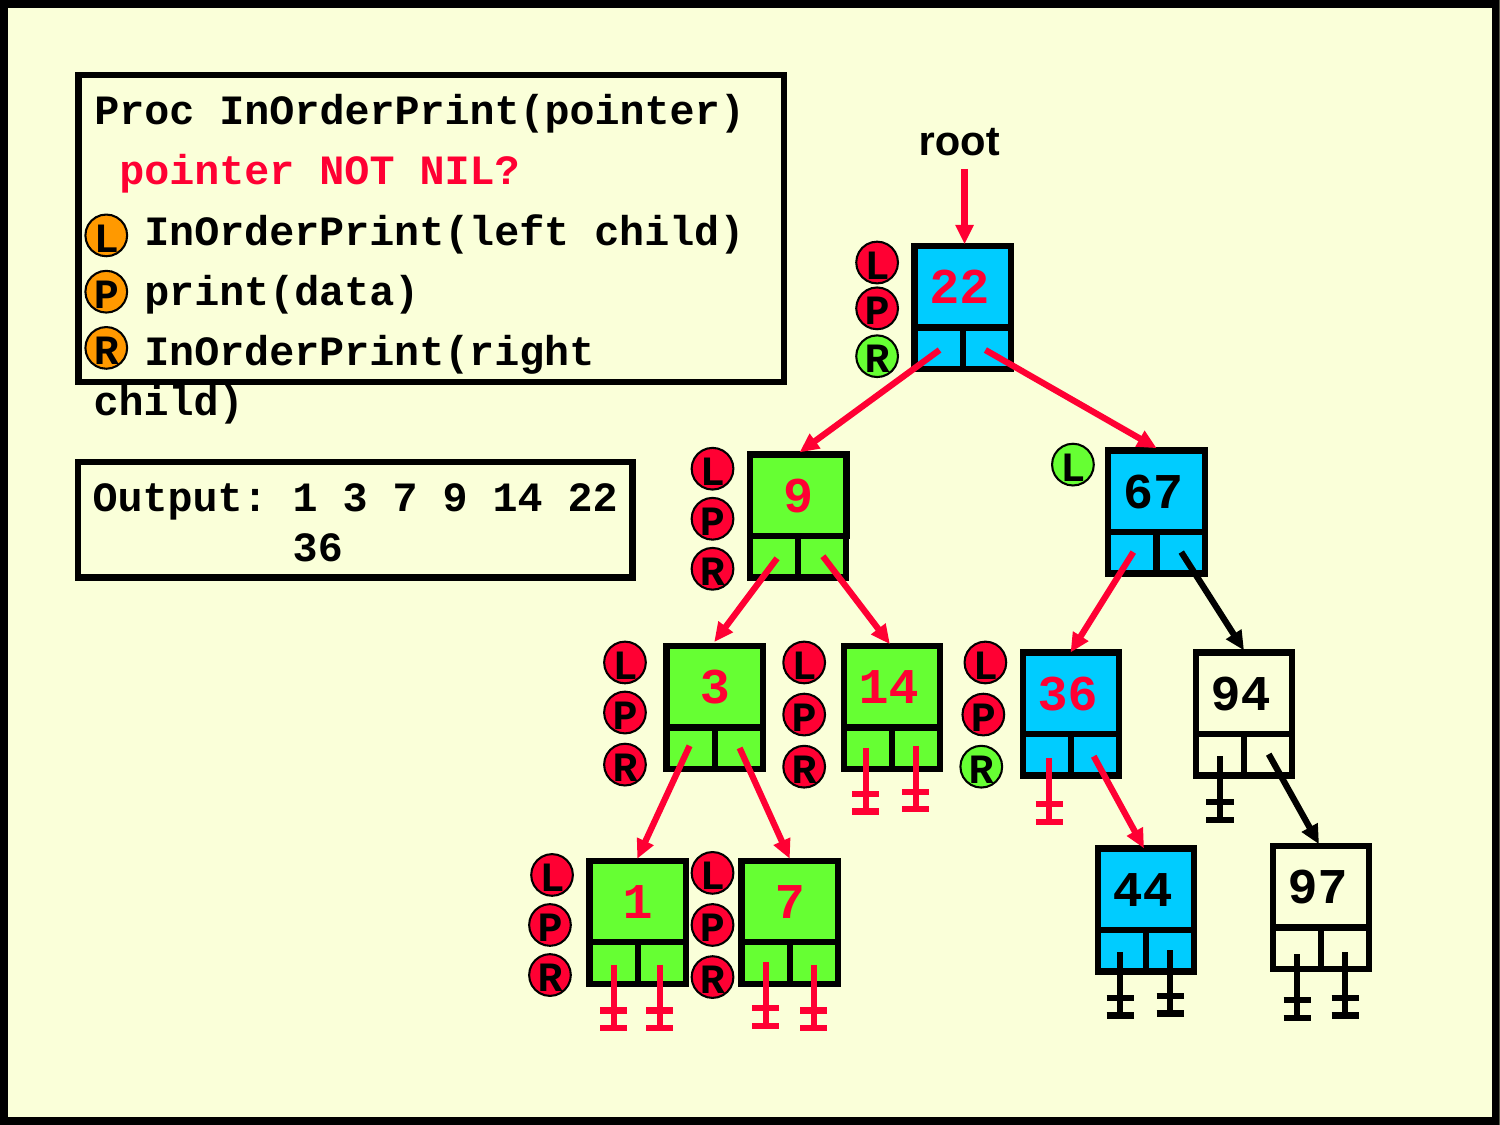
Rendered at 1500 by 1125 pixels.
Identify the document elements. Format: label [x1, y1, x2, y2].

text_box [1052, 443, 1094, 486]
text_box [962, 693, 1005, 736]
text_box [637, 646, 791, 859]
text_box [604, 743, 646, 786]
text_box [691, 904, 734, 946]
text_box [1022, 450, 1244, 1019]
text_box [856, 241, 898, 284]
text_box [531, 854, 573, 896]
text_box [960, 745, 1003, 788]
text_box [856, 287, 898, 330]
text_box [783, 641, 825, 684]
text_box [783, 693, 825, 736]
text_box [529, 954, 571, 996]
text_box [856, 335, 898, 378]
text_box [691, 956, 734, 998]
text_box [691, 497, 734, 540]
text_box [714, 454, 890, 644]
text_box [691, 547, 734, 590]
text_box [691, 852, 734, 894]
text_box [78, 75, 784, 382]
text_box [691, 447, 734, 490]
text_box [1272, 846, 1370, 1021]
text_box [799, 246, 1157, 453]
text_box [843, 646, 941, 815]
text_box [604, 641, 646, 684]
text_box [903, 106, 1015, 244]
text_box [964, 641, 1007, 684]
text_box [529, 904, 571, 946]
text_box [783, 745, 825, 788]
text_box [741, 860, 838, 1032]
text_box [604, 691, 646, 734]
text_box [589, 860, 686, 1032]
text_box [77, 461, 633, 578]
text_box [1195, 652, 1319, 844]
